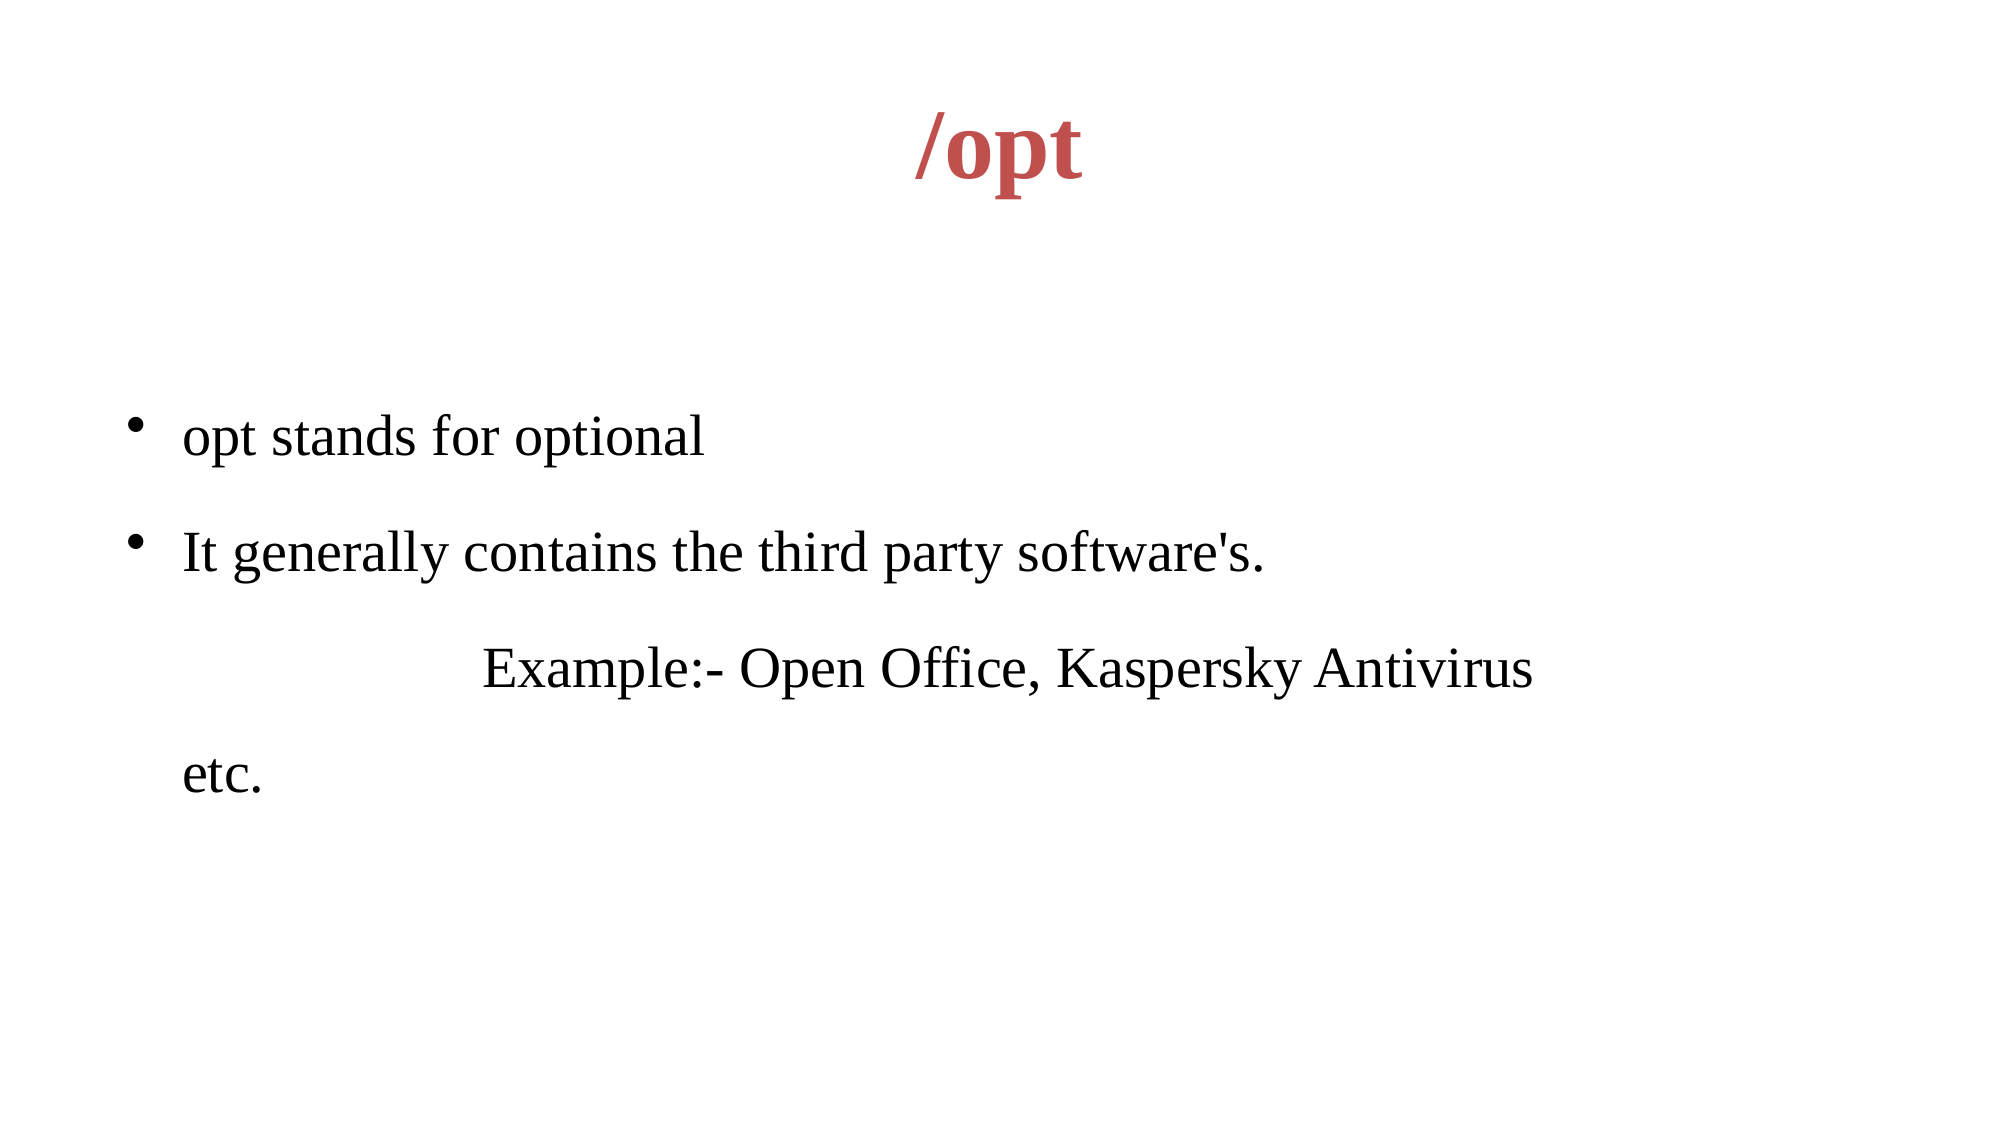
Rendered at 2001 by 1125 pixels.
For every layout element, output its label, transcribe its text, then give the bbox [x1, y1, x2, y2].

title /opt [99, 45, 1900, 233]
list opt stands for optional It generally contains the third party software's. Example:- Open Office, Kaspersky Antivirus etc. [111, 354, 1634, 992]
